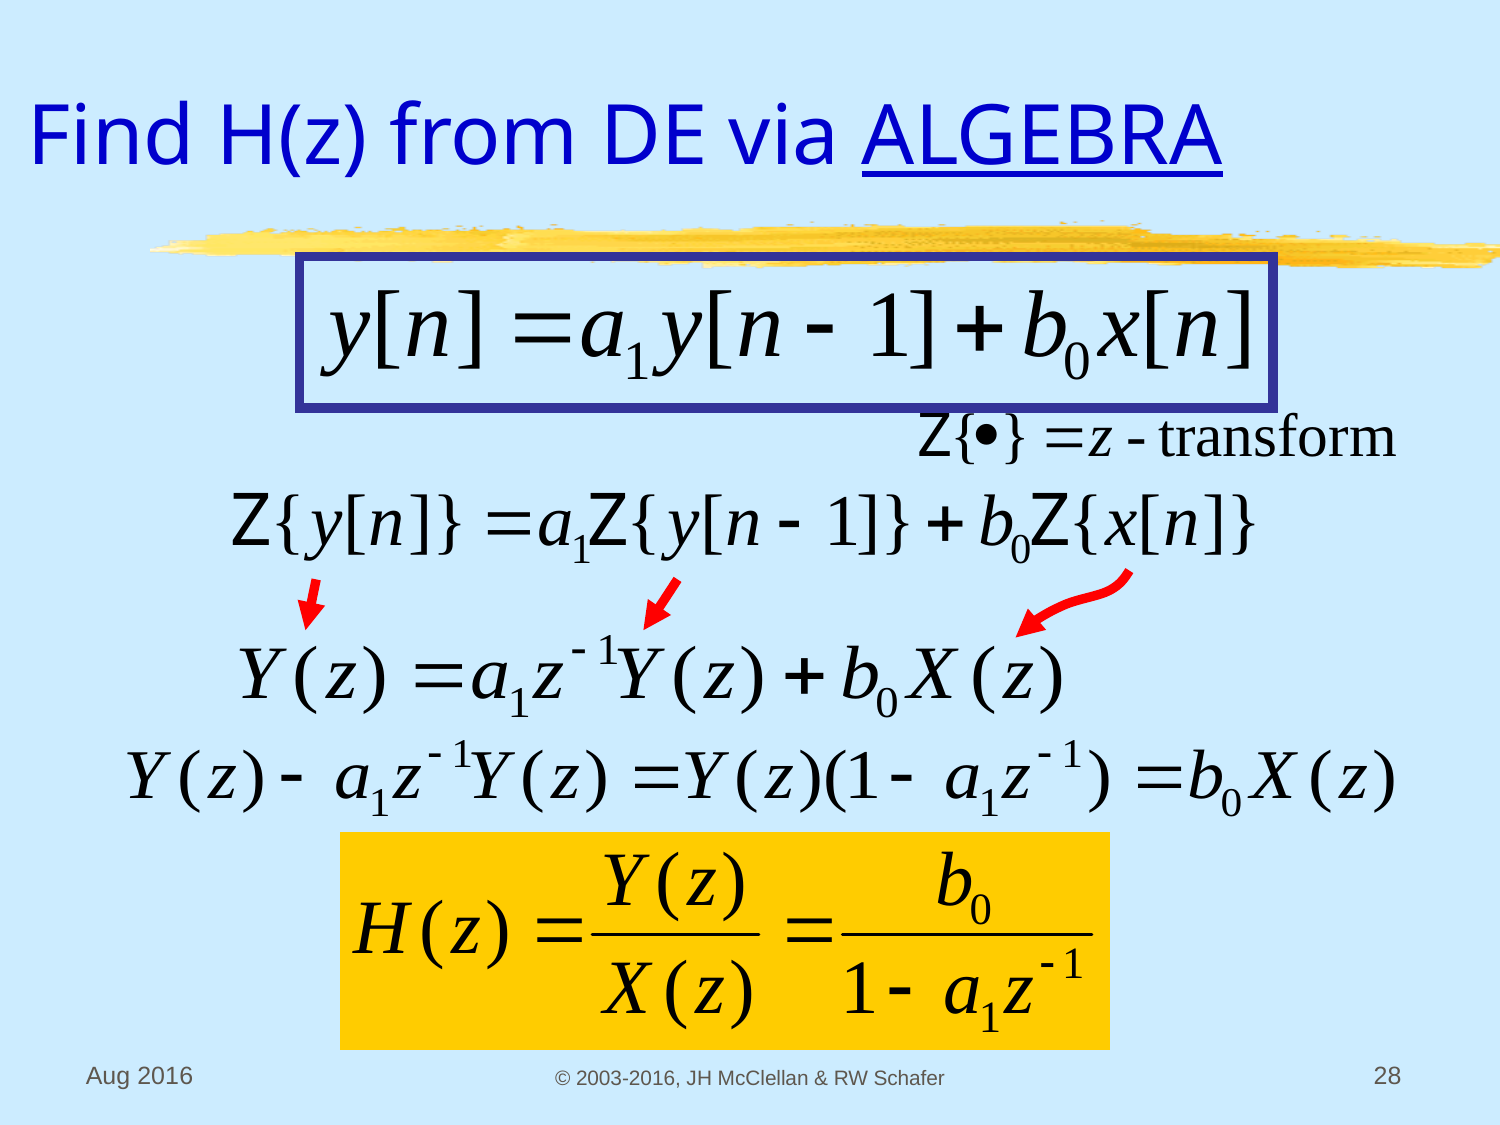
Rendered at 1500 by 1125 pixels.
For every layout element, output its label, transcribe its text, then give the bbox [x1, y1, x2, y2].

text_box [339, 831, 1111, 1051]
footer © 2003-2016, JH McClellan & RW Schafer [512, 1059, 988, 1098]
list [223, 472, 1269, 583]
slide_number 28 [1103, 1021, 1417, 1098]
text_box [117, 722, 1410, 835]
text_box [228, 570, 1130, 721]
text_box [303, 260, 1269, 404]
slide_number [70, 1021, 384, 1098]
title Find H(z) from DE via ALGEBRA [12, 37, 1488, 190]
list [911, 399, 1409, 488]
picture [150, 215, 1500, 279]
